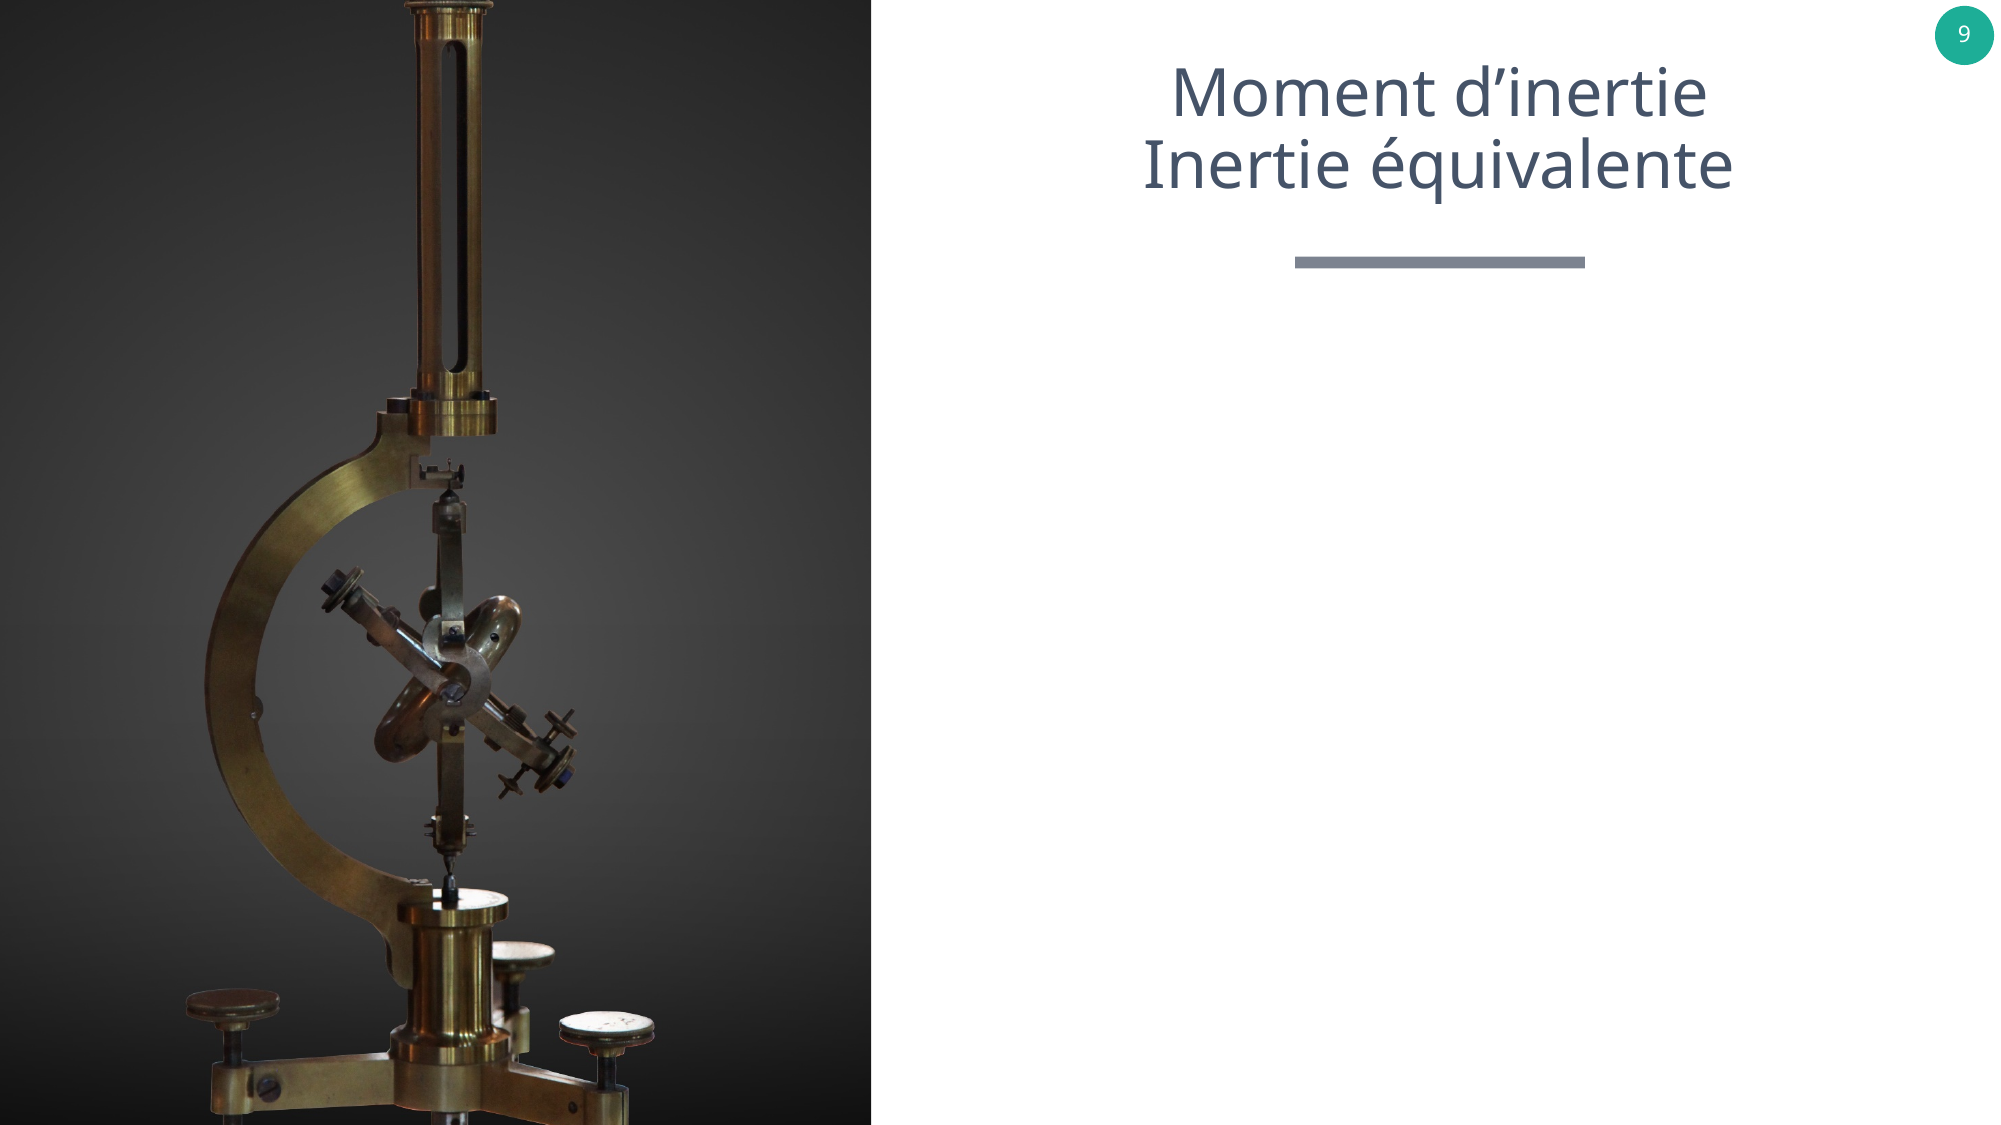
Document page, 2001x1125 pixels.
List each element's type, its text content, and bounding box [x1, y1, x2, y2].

title Moment d’inertie Inertie équivalente [944, 0, 1936, 263]
picture [0, 0, 872, 1125]
